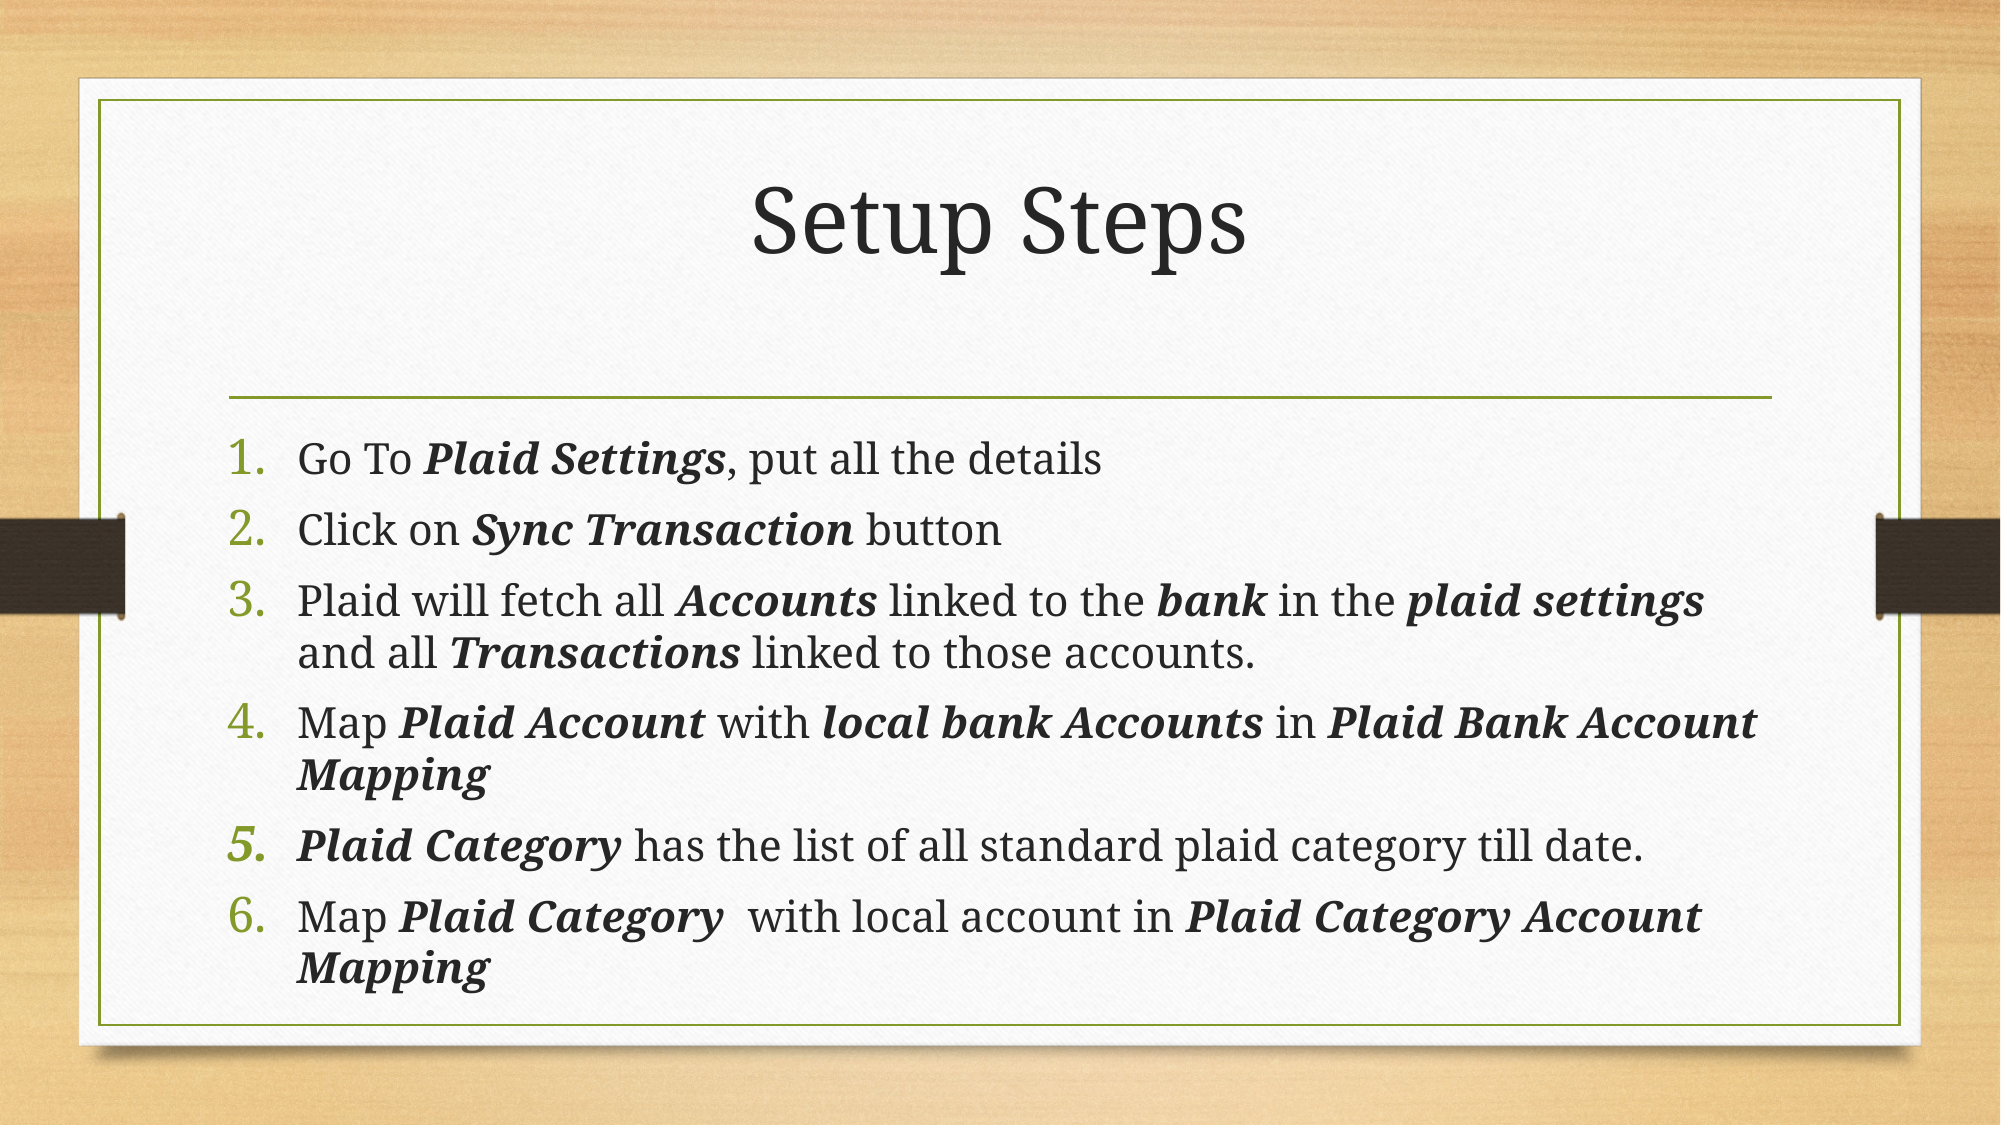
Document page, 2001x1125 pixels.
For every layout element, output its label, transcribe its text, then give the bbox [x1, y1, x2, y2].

title Setup Steps [212, 135, 1788, 298]
list Go To Plaid Settings, put all the details Click on Sync Transaction button Plaid will fetch all Accounts linked to the bank in the plaid settings and all Transactions linked to those accounts. Map Plaid Account with local bank Accounts in Plaid Bank Account Mapping Plaid Category has the list of all standard plaid category till date. Map Plaid Category with local account in Plaid Category Account Mapping [212, 424, 1788, 1003]
picture [0, 0, 2001, 1125]
